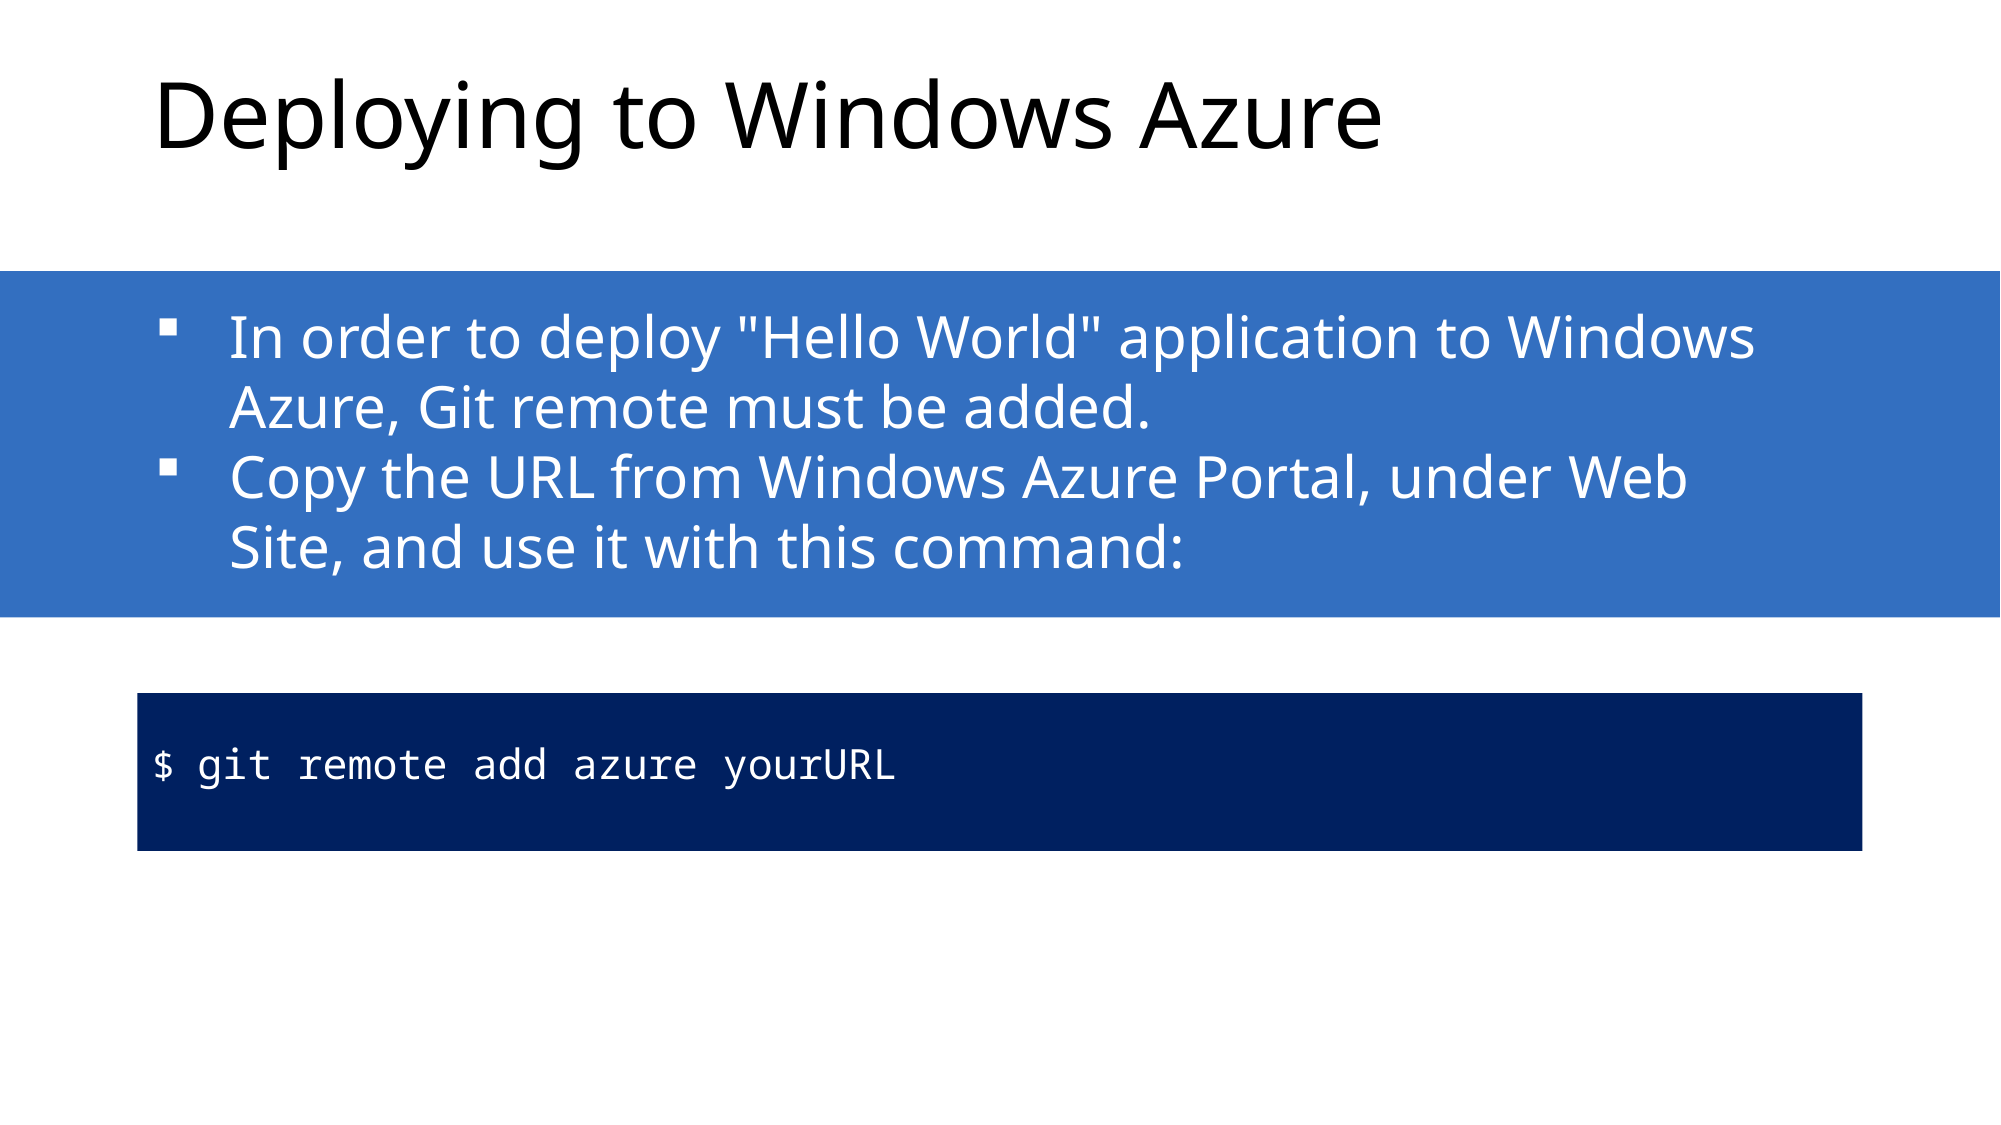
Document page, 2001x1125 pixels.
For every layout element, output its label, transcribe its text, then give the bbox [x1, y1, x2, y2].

list $ git remote add azure yourURL [137, 693, 1863, 851]
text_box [0, 271, 2000, 618]
title Deploying to Windows Azure [137, 59, 1863, 179]
